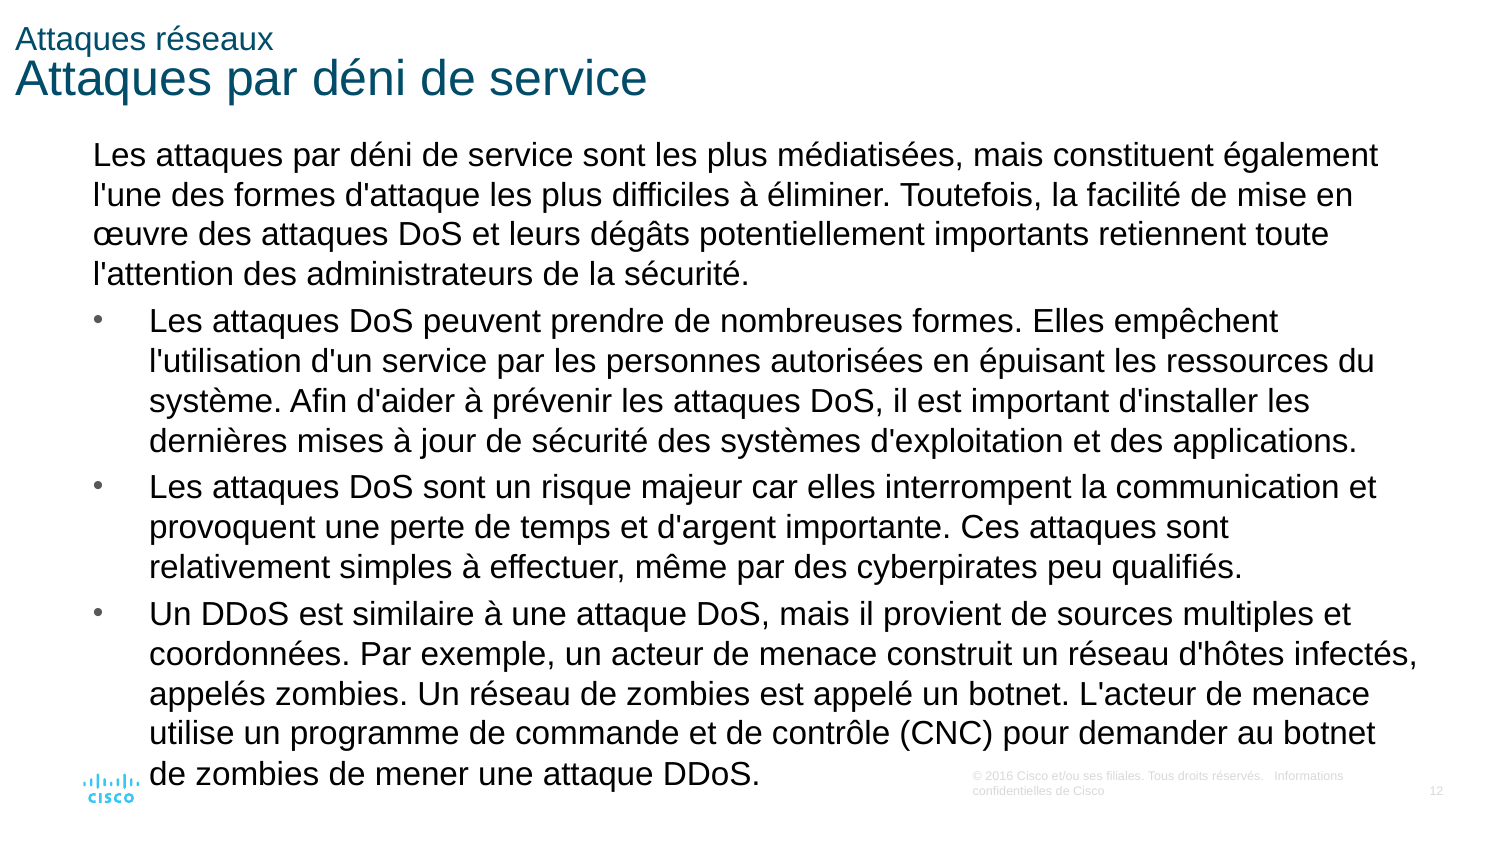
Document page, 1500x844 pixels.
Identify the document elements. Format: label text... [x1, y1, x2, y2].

list Les attaques par déni de service sont les plus médiatisées, mais constituent également l'une des formes d'attaque les plus difficiles à éliminer. Toutefois, la facilité de mise en œuvre des attaques DoS et leurs dégâts potentiellement importants retiennent toute l'attention des administrateurs de la sécurité. Les attaques DoS peuvent prendre de nombreuses formes. Elles empêchent l'utilisation d'un service par les personnes autorisées en épuisant les ressources du système. Afin d'aider à prévenir les attaques DoS, il est important d'installer les dernières mises à jour de sécurité des systèmes d'exploitation et des applications. Les attaques DoS sont un risque majeur car elles interrompent la communication et provoquent une perte de temps et d'argent importante. Ces attaques sont relativement simples à effectuer, même par des cyberpirates peu qualifiés. Un DDoS est similaire à une attaque DoS, mais il provient de sources multiples et coordonnées. Par exemple, un acteur de menace construit un réseau d'hôtes infectés, appelés zombies. Un réseau de zombies est appelé un botnet. L'acteur de menace utilise un programme de commande et de contrôle (CNC) pour demander au botnet de zombies de mener une attaque DDoS. [77, 125, 1437, 726]
title Attaques réseaux Attaques par déni de service [0, 5, 1369, 126]
